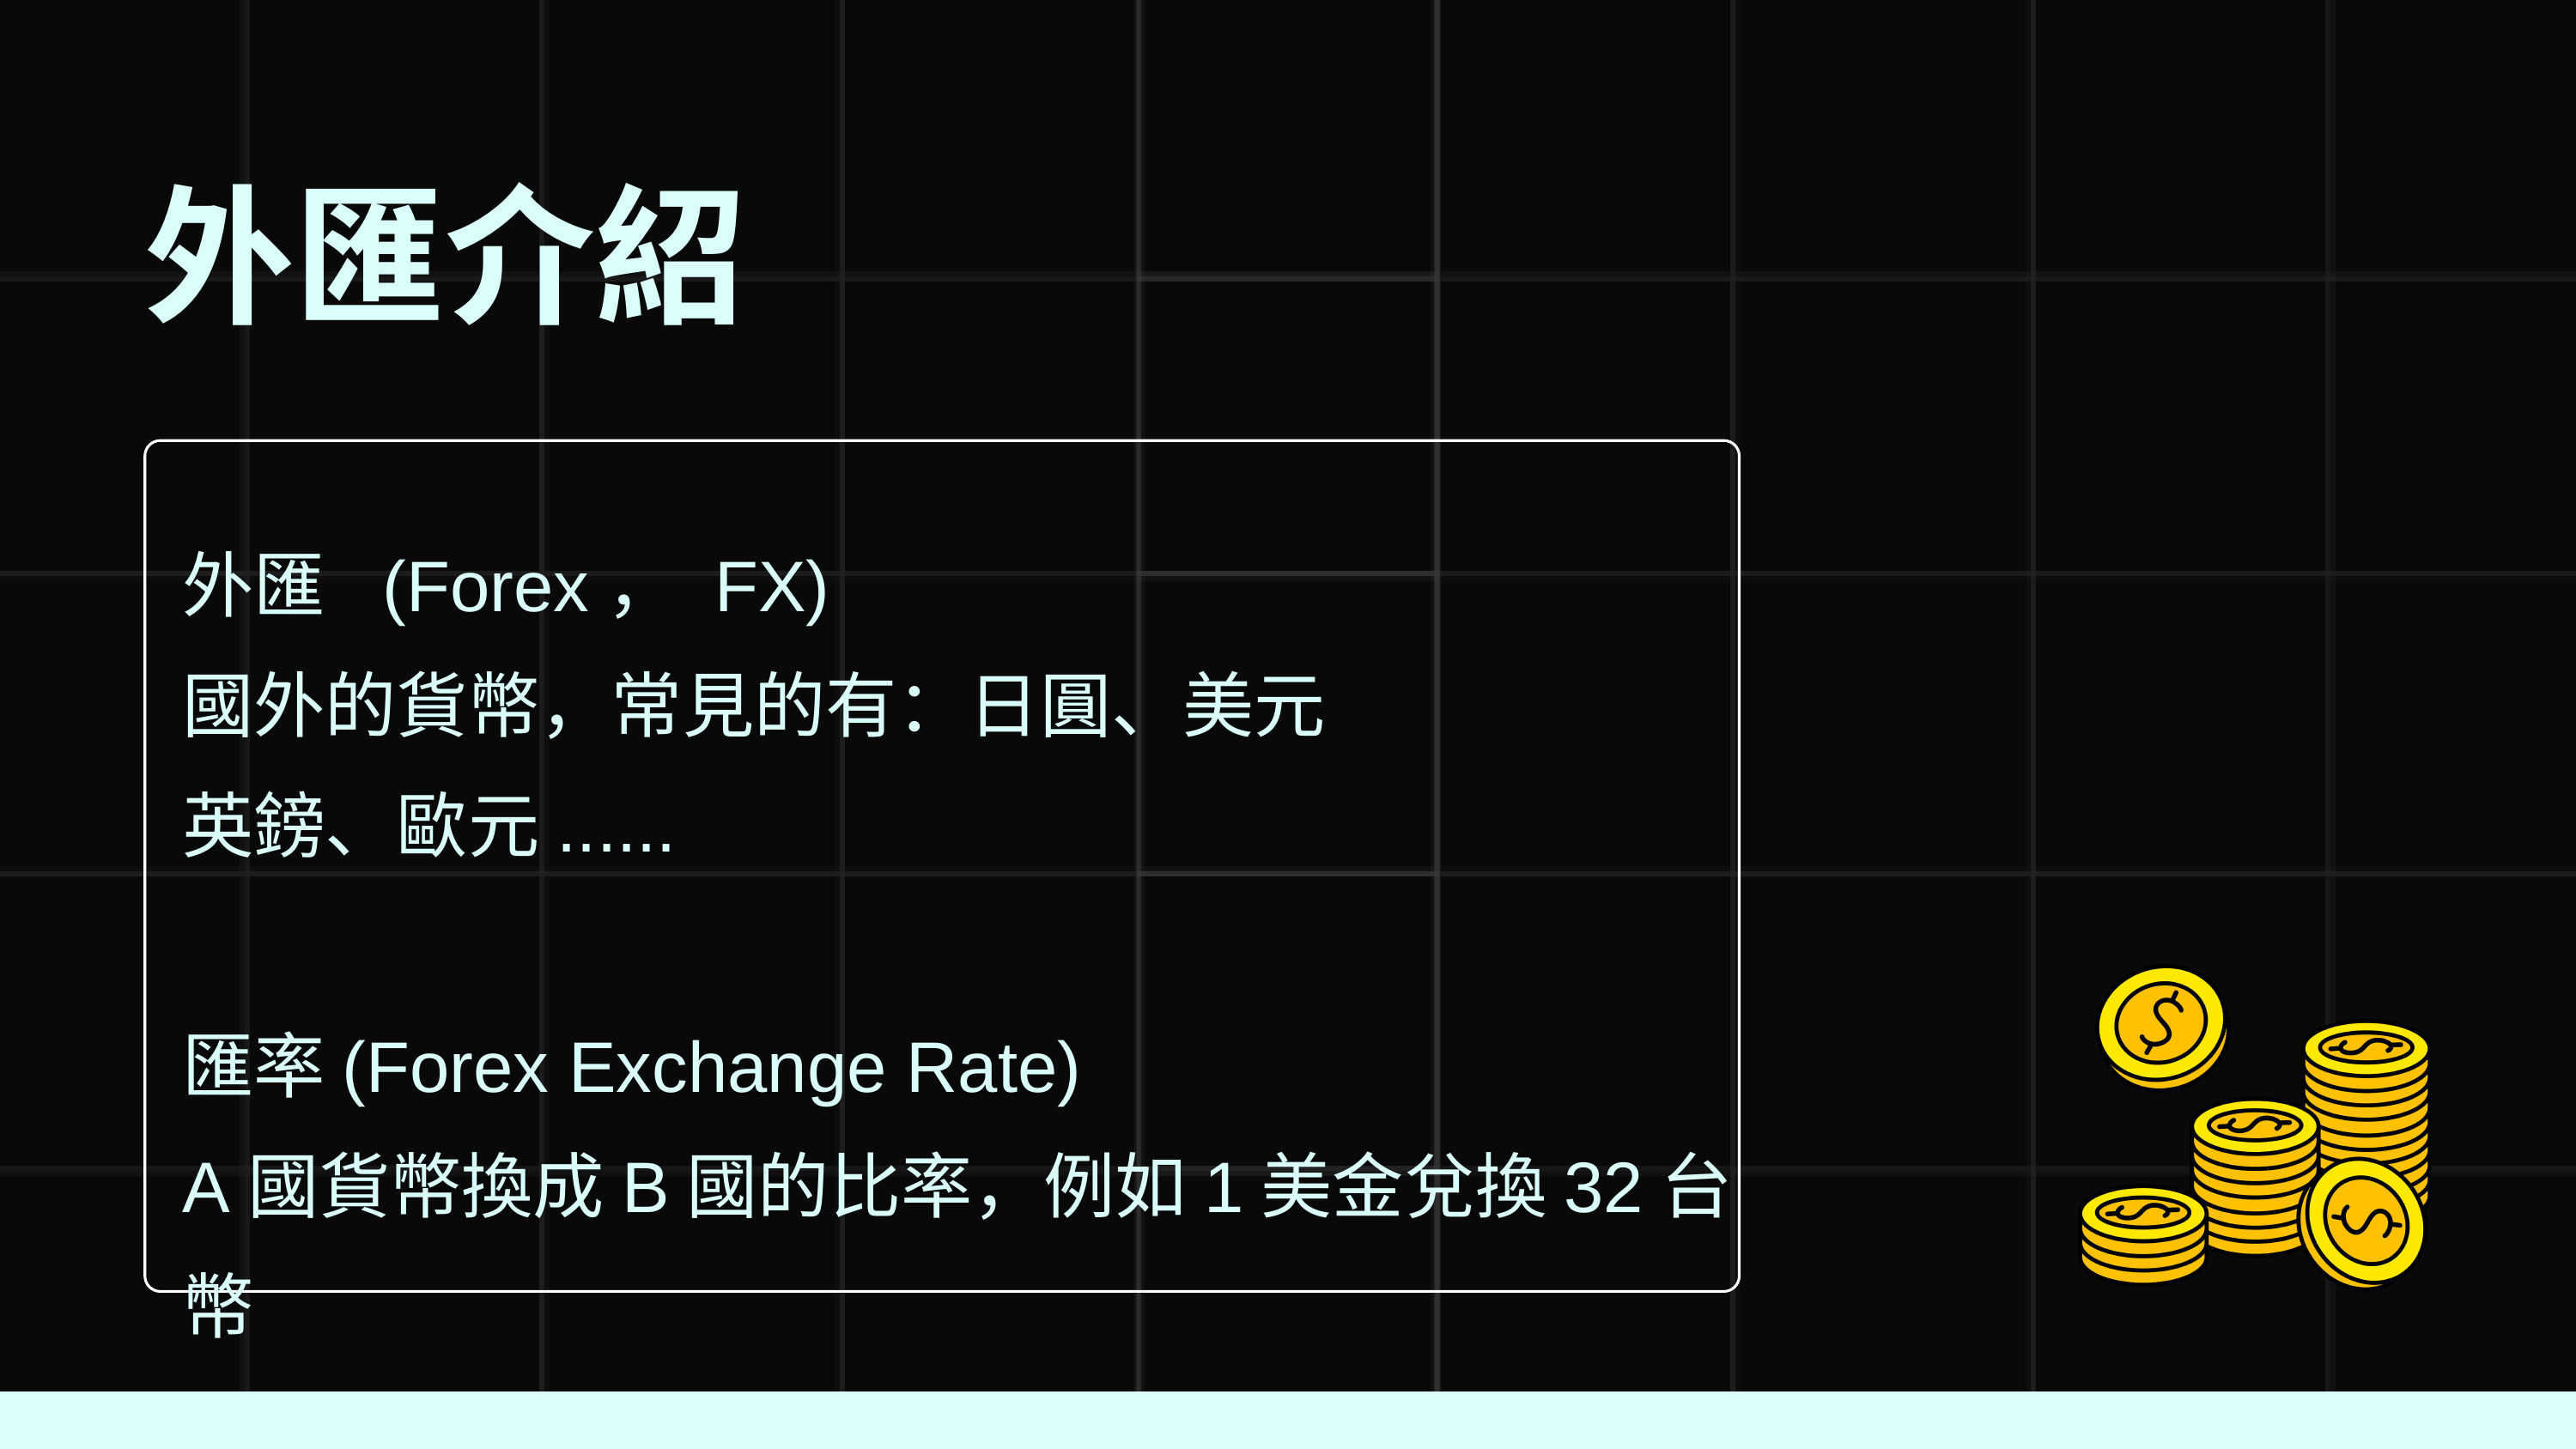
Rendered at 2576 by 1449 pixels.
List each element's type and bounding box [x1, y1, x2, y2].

text_box [0, 1371, 2576, 1449]
text_box [144, 419, 1740, 1292]
text_box [0, 0, 2576, 1367]
